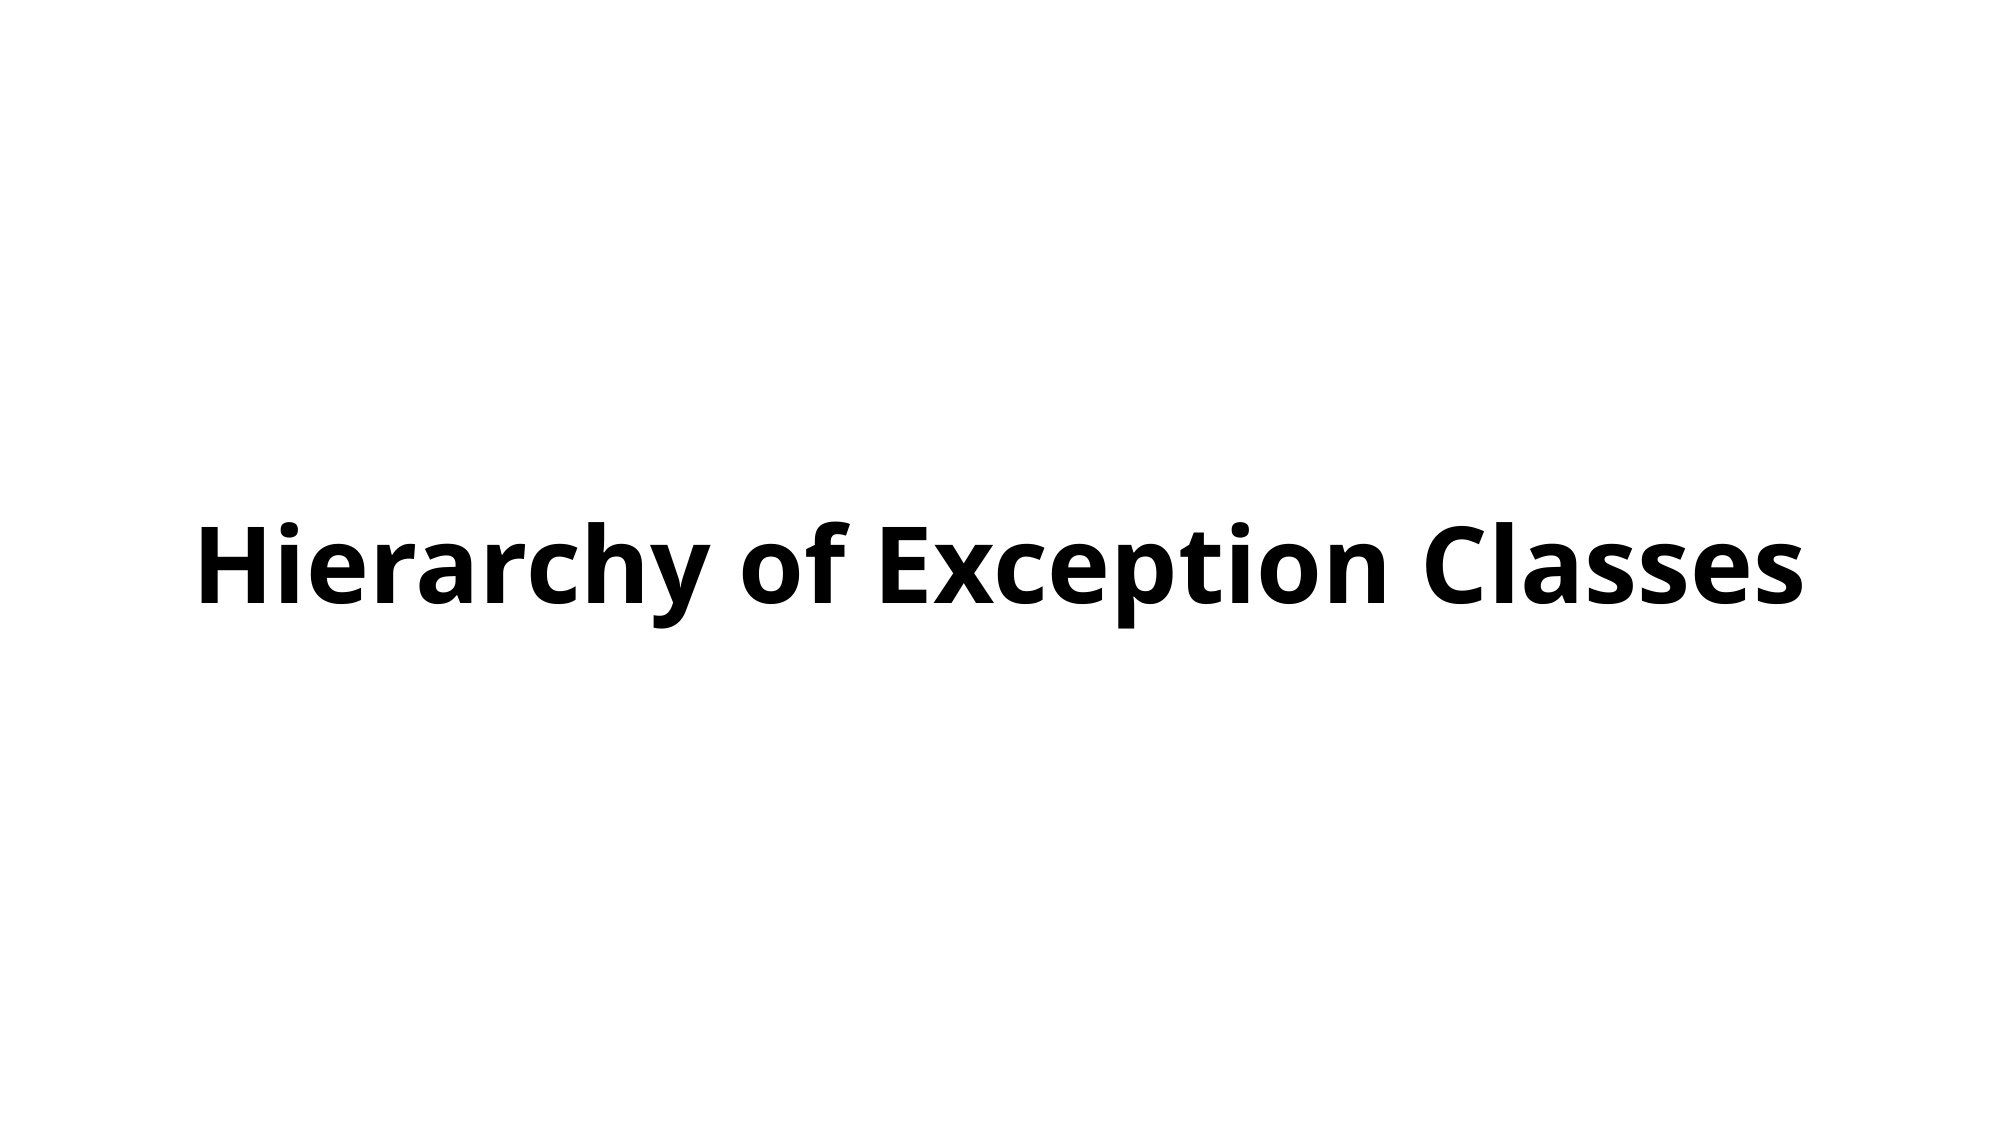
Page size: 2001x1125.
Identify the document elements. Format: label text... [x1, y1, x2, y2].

title Hierarchy of Exception Classes [165, 452, 1836, 634]
